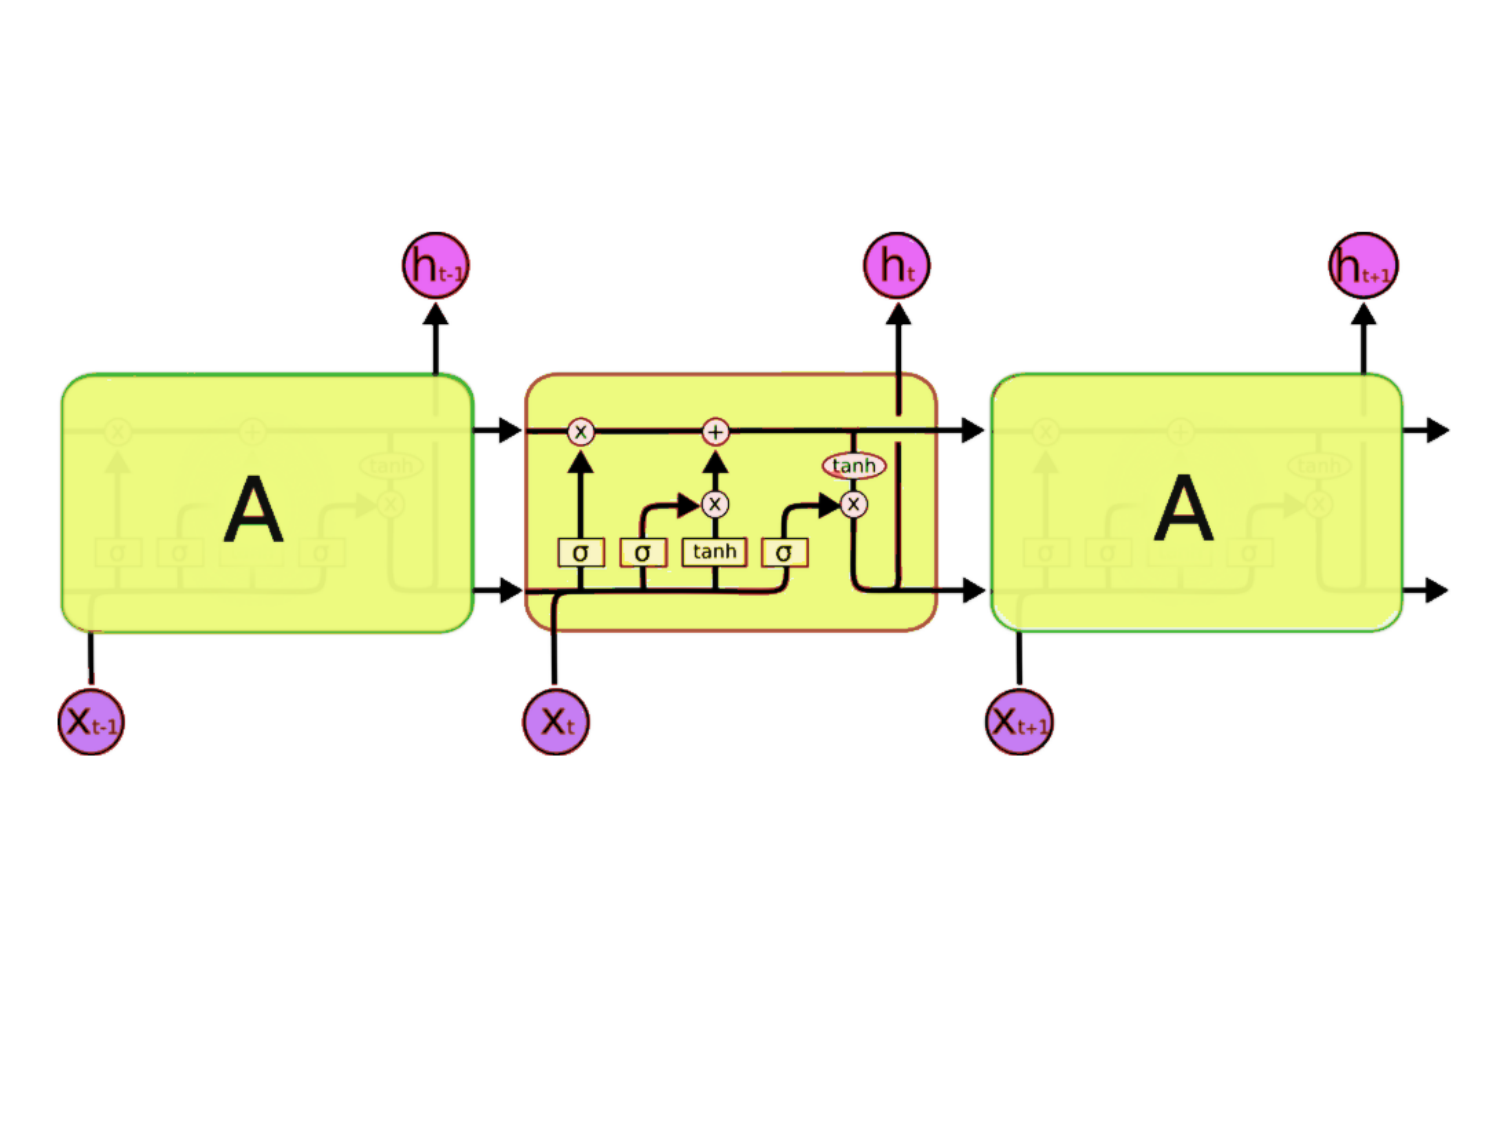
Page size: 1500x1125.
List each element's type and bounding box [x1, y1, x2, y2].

picture [0, 199, 1500, 776]
